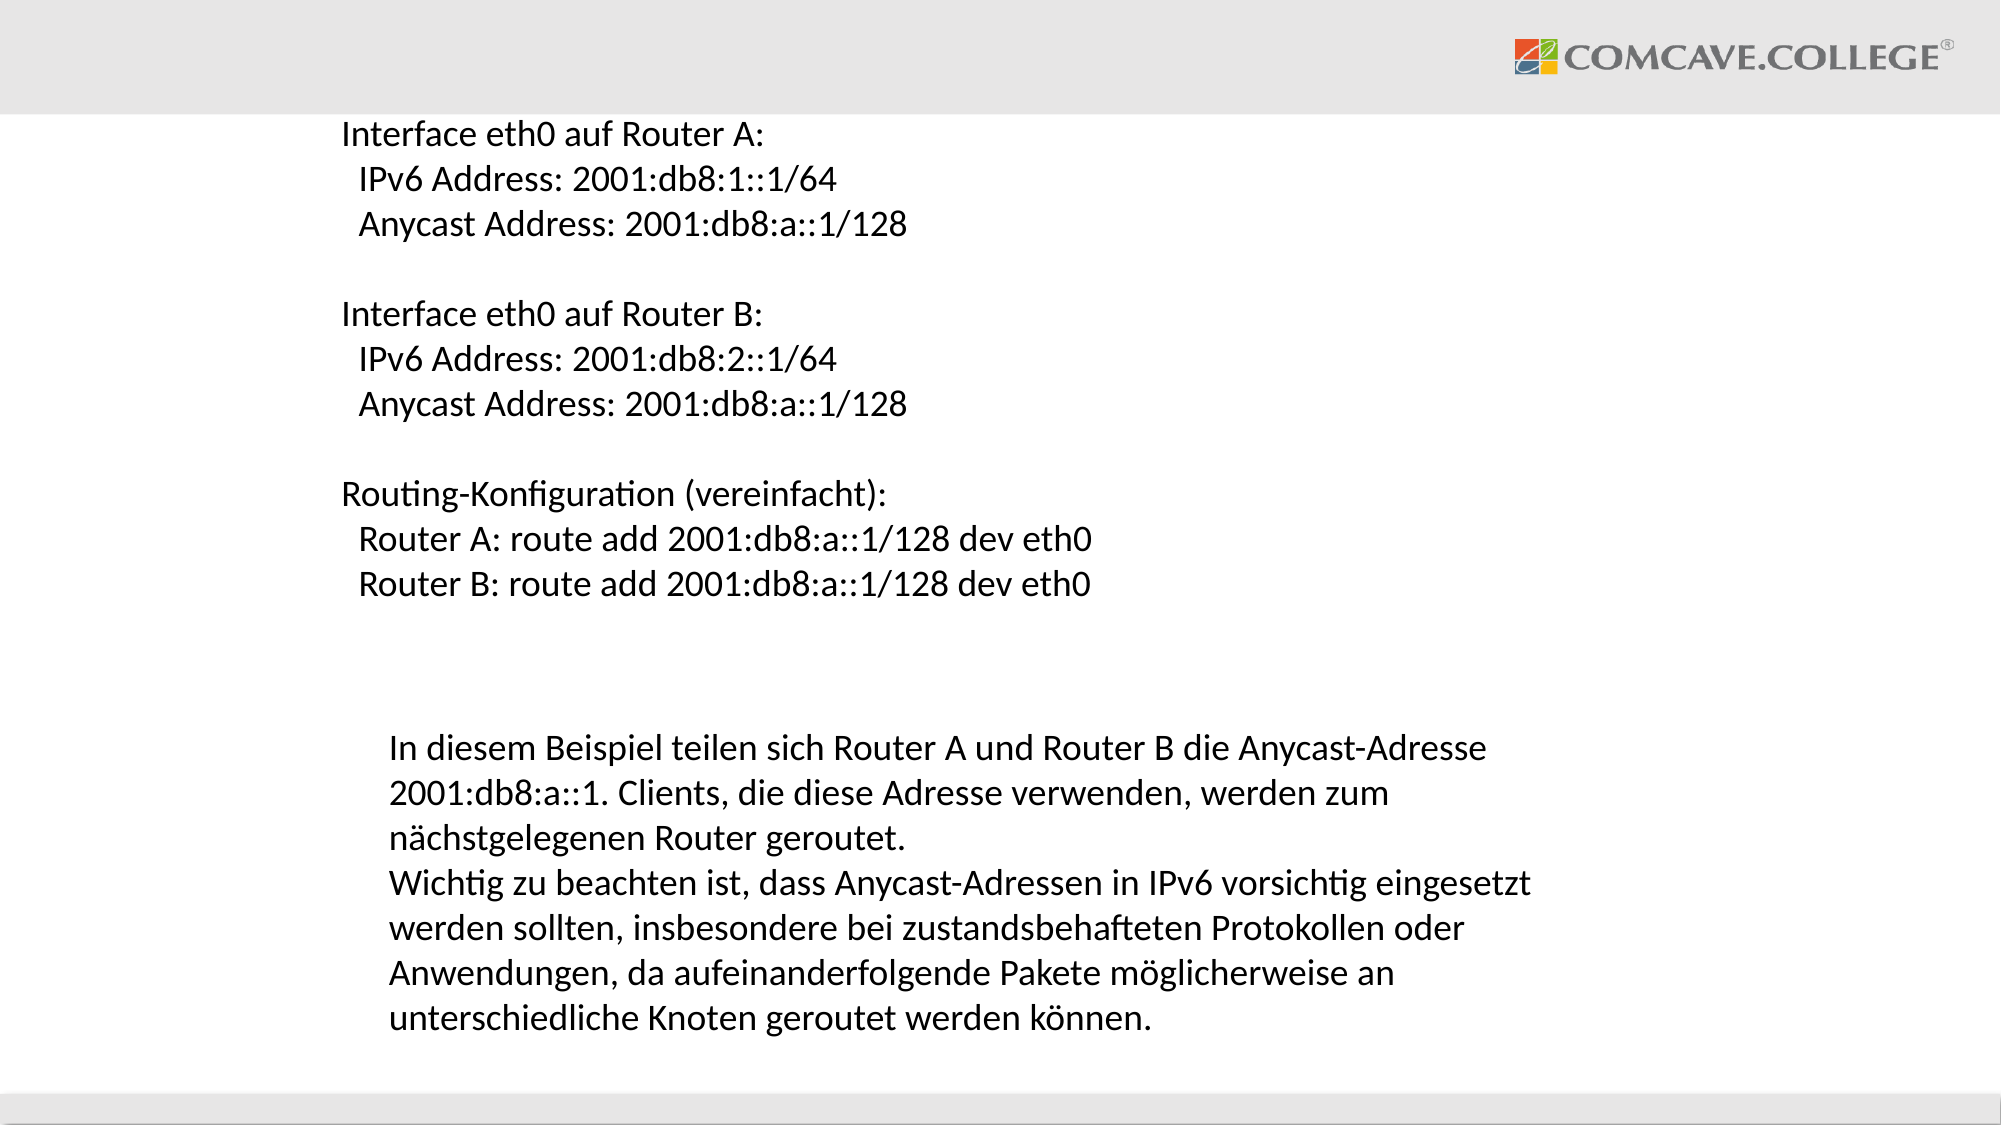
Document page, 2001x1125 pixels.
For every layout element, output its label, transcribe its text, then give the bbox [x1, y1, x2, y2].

text_box In diesem Beispiel teilen sich Router A und Router B die Anycast-Adresse 2001:db8:a::1. Clients, die diese Adresse verwenden, werden zum nächstgelegenen Router geroutet. Wichtig zu beachten ist, dass Anycast-Adressen in IPv6 vorsichtig eingesetzt werden sollten, insbesondere bei zustandsbehafteten Protokollen oder Anwendungen, da aufeinanderfolgende Pakete möglicherweise an unterschiedliche Knoten geroutet werden können. [373, 715, 1652, 1046]
picture [1508, 32, 1961, 79]
text_box Interface eth0 auf Router A: IPv6 Address: 2001:db8:1::1/64 Anycast Address: 2001:db8:a::1/128 Interface eth0 auf Router B: IPv6 Address: 2001:db8:2::1/64 Anycast Address: 2001:db8:a::1/128 Routing-Konfiguration (vereinfacht): Router A: route add 2001:db8:a::1/128 dev eth0 Router B: route add 2001:db8:a::1/128 dev eth0 [326, 101, 1175, 612]
